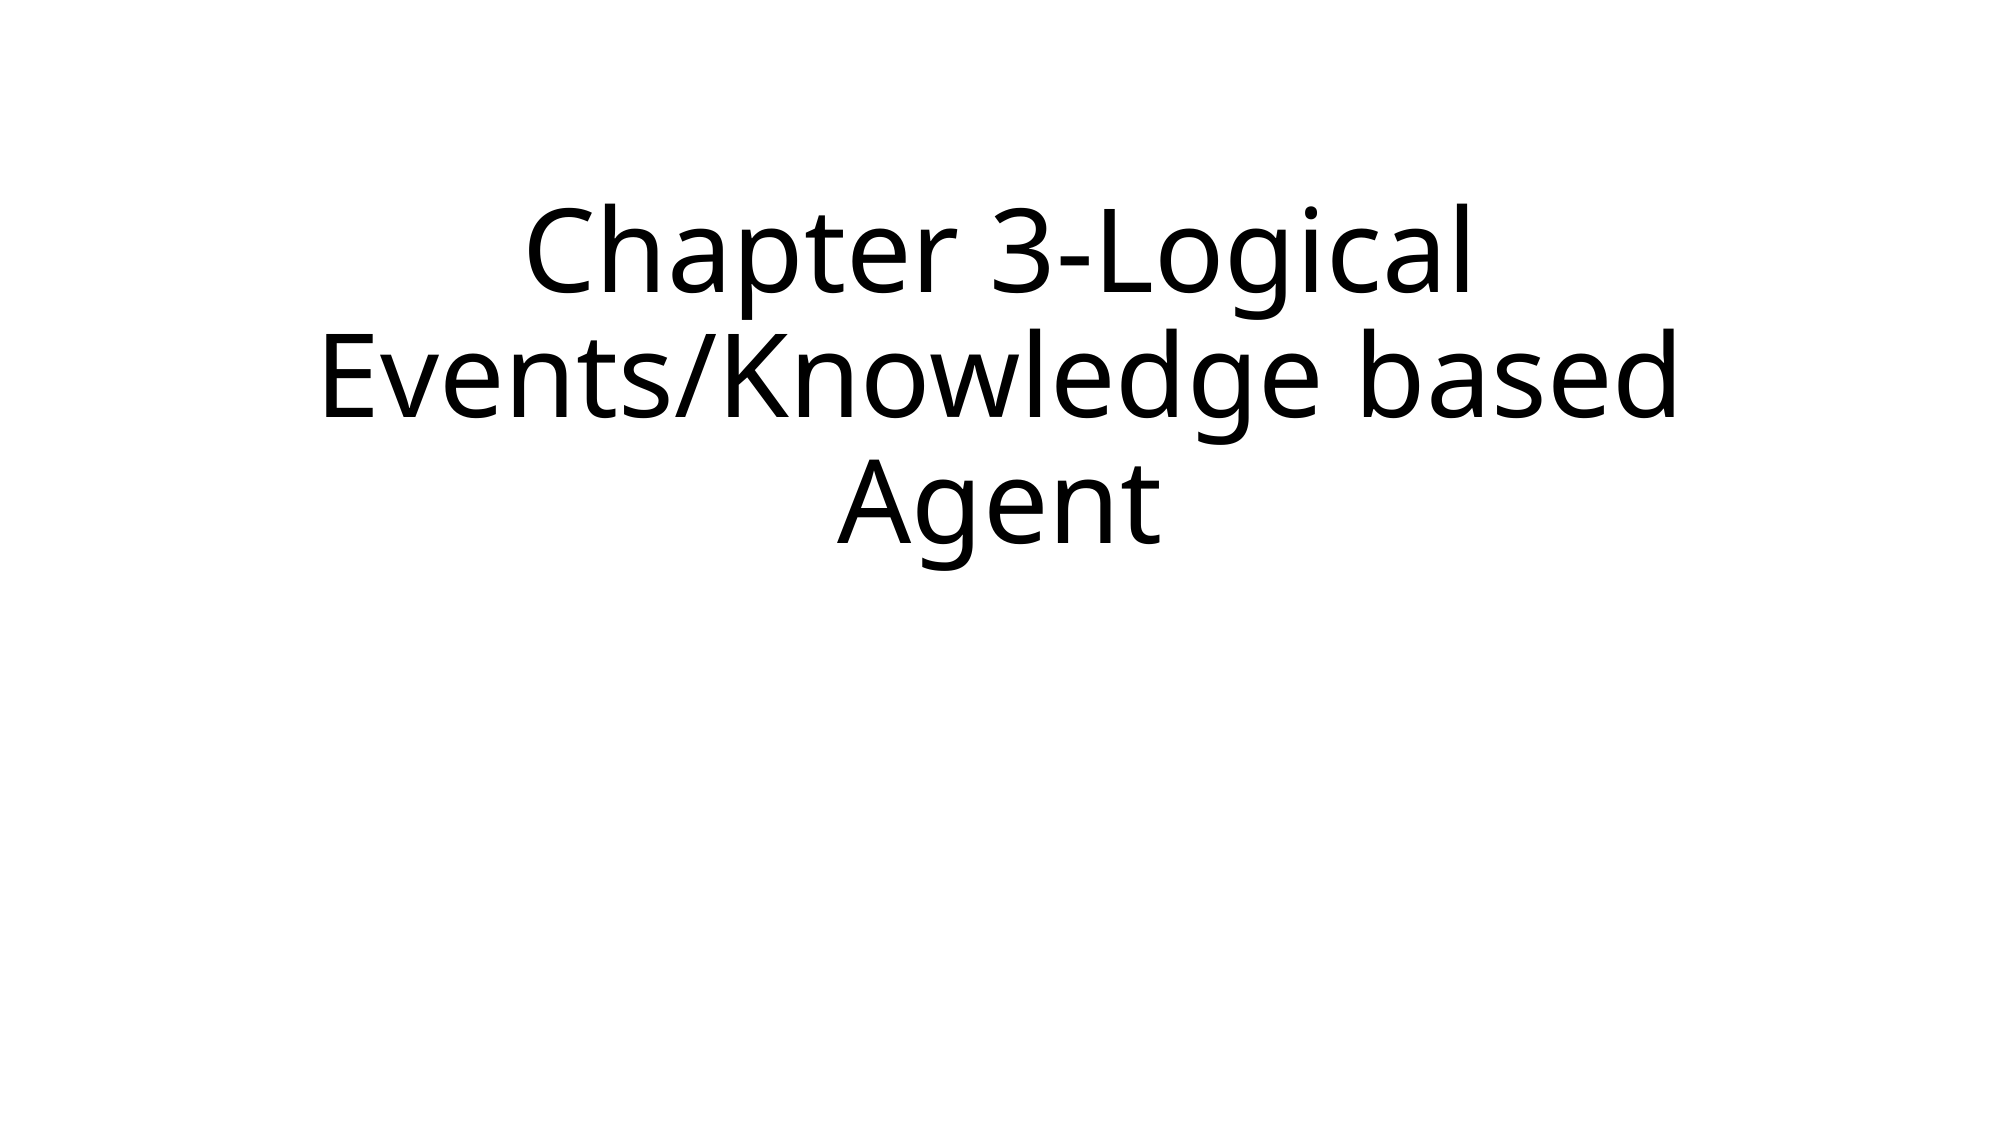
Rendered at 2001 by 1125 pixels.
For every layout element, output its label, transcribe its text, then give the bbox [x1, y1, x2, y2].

title Chapter 3-Logical Events/Knowledge based Agent [249, 184, 1750, 576]
